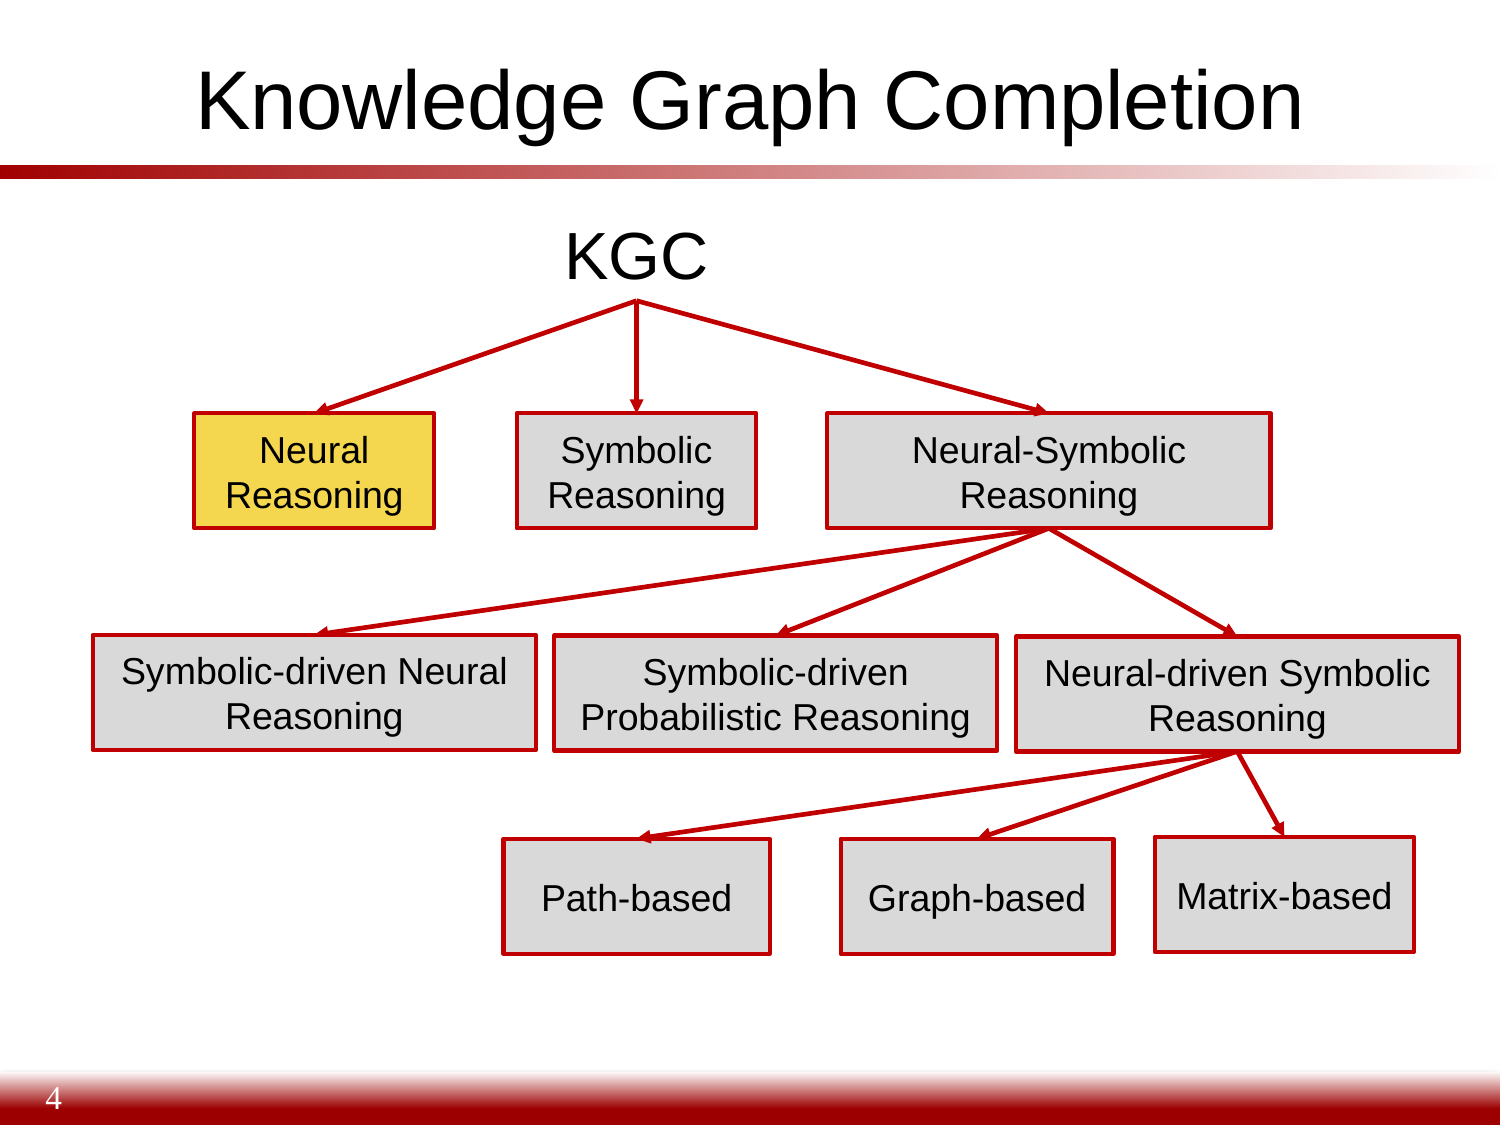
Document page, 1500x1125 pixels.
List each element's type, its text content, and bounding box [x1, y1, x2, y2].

text_box Neural-driven Symbolic Reasoning [1014, 634, 1461, 754]
title Knowledge Graph Completion [40, 30, 1460, 162]
text_box Symbolic-driven Neural Reasoning [91, 633, 538, 752]
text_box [313, 528, 773, 636]
text_box KGC [549, 205, 724, 300]
text_box Symbolic Reasoning [515, 421, 758, 526]
text_box Neural-Symbolic Reasoning [825, 411, 1273, 530]
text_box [636, 751, 1238, 839]
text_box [1242, 751, 1285, 838]
text_box Path-based [501, 837, 772, 956]
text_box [1050, 527, 1238, 637]
text_box Matrix-based [1153, 835, 1416, 954]
text_box Neural Reasoning [192, 411, 436, 530]
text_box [775, 528, 1050, 636]
text_box Symbolic-driven Probabilistic Reasoning [552, 644, 999, 753]
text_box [636, 301, 1050, 414]
text_box Graph-based [839, 847, 1116, 956]
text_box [313, 301, 635, 414]
